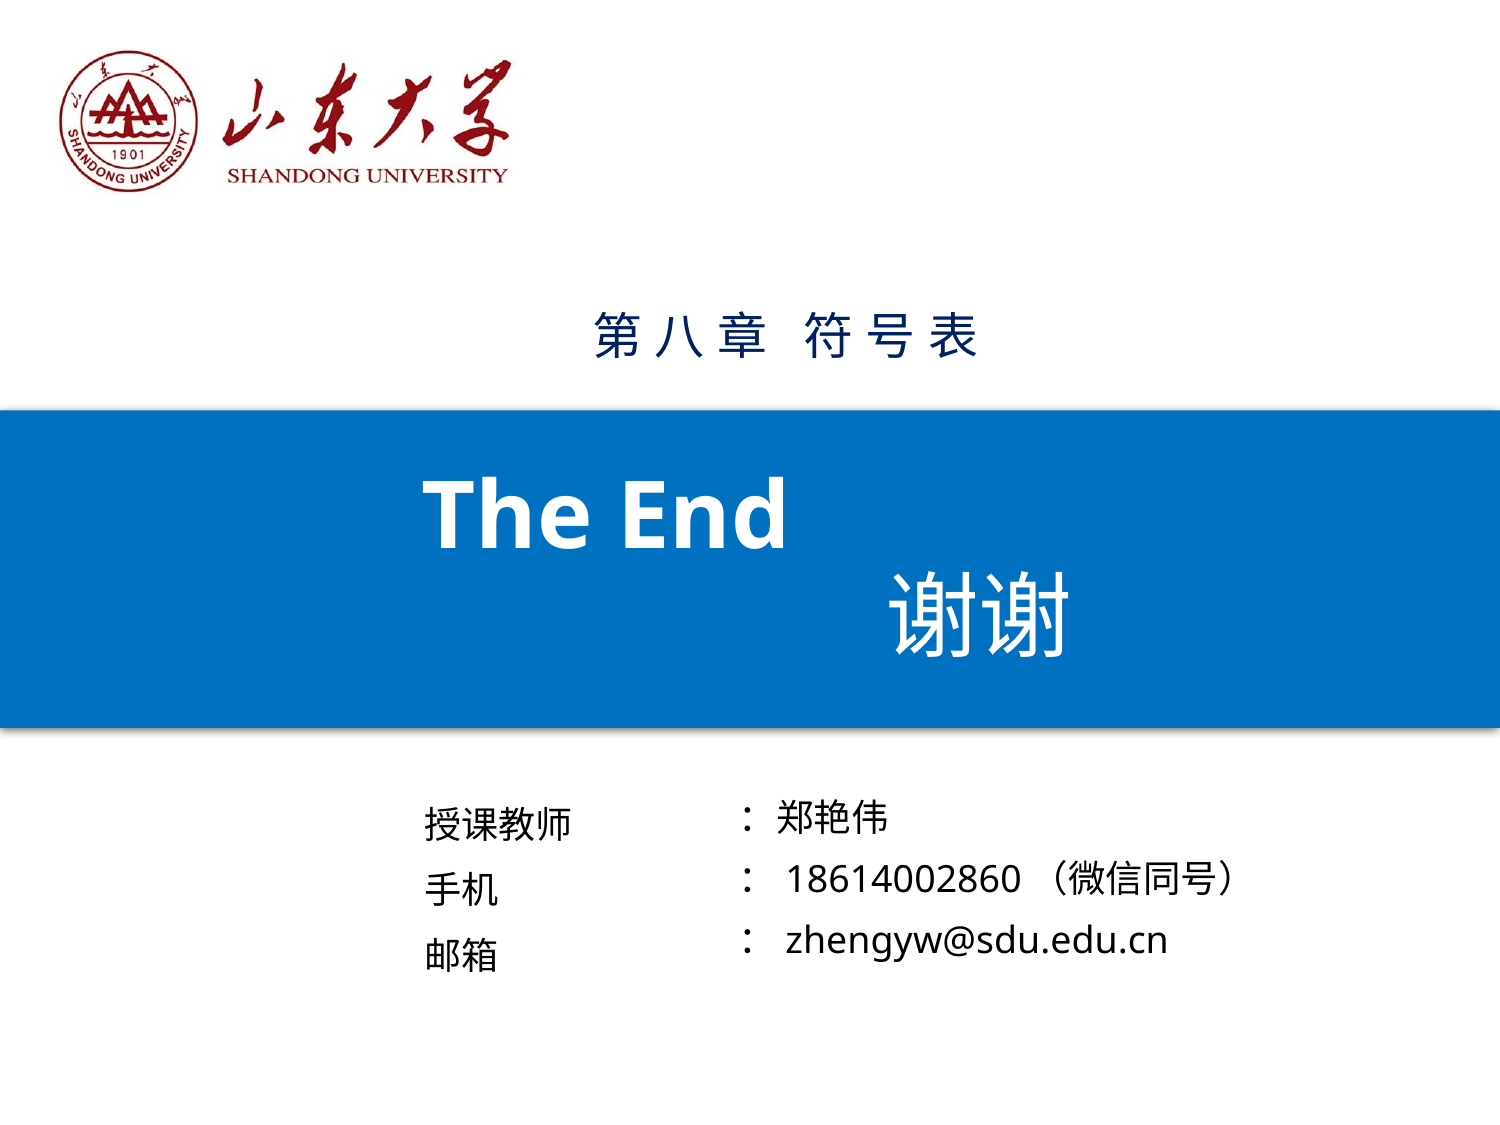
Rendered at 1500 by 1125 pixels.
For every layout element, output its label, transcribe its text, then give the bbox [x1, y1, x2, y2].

title The End 谢谢 [0, 410, 1495, 728]
picture [54, 48, 519, 197]
subtitle 授课教师 手机 邮箱 [409, 794, 720, 985]
text_box [1495, 410, 1500, 728]
text_box ：郑艳伟 ：18614002860（微信同号） ：zhengyw@sdu.edu.cn [723, 786, 1317, 982]
text_box 第八章 符号表 [212, 297, 1359, 373]
